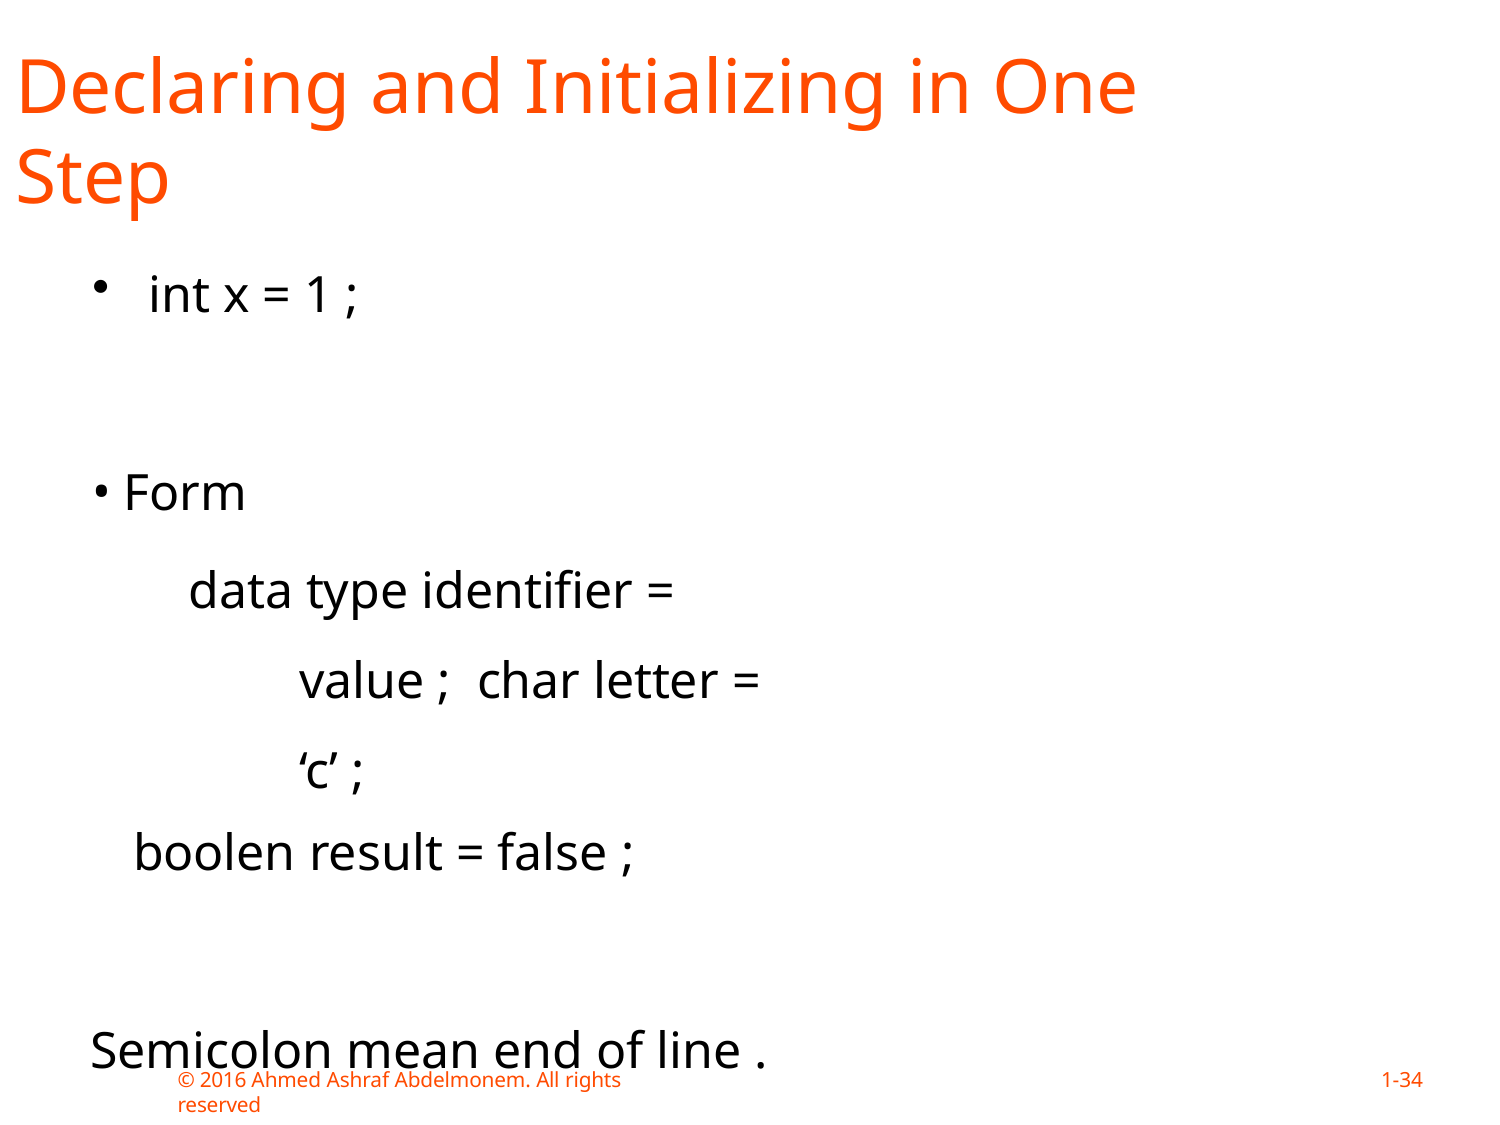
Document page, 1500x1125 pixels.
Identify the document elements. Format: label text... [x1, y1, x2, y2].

title Declaring and Initializing in One Step [13, 36, 1247, 227]
text_box int x = 1 ; Form data type identifier = value ; char letter = ‘c’ ; boolen result = false ; Semicolon mean end of line . [90, 260, 805, 1078]
slide_number 1-10 [1378, 1067, 1429, 1125]
footer © 2016 Ahmed Ashraf Abdelmonem. All rights reserved [175, 1078, 689, 1125]
